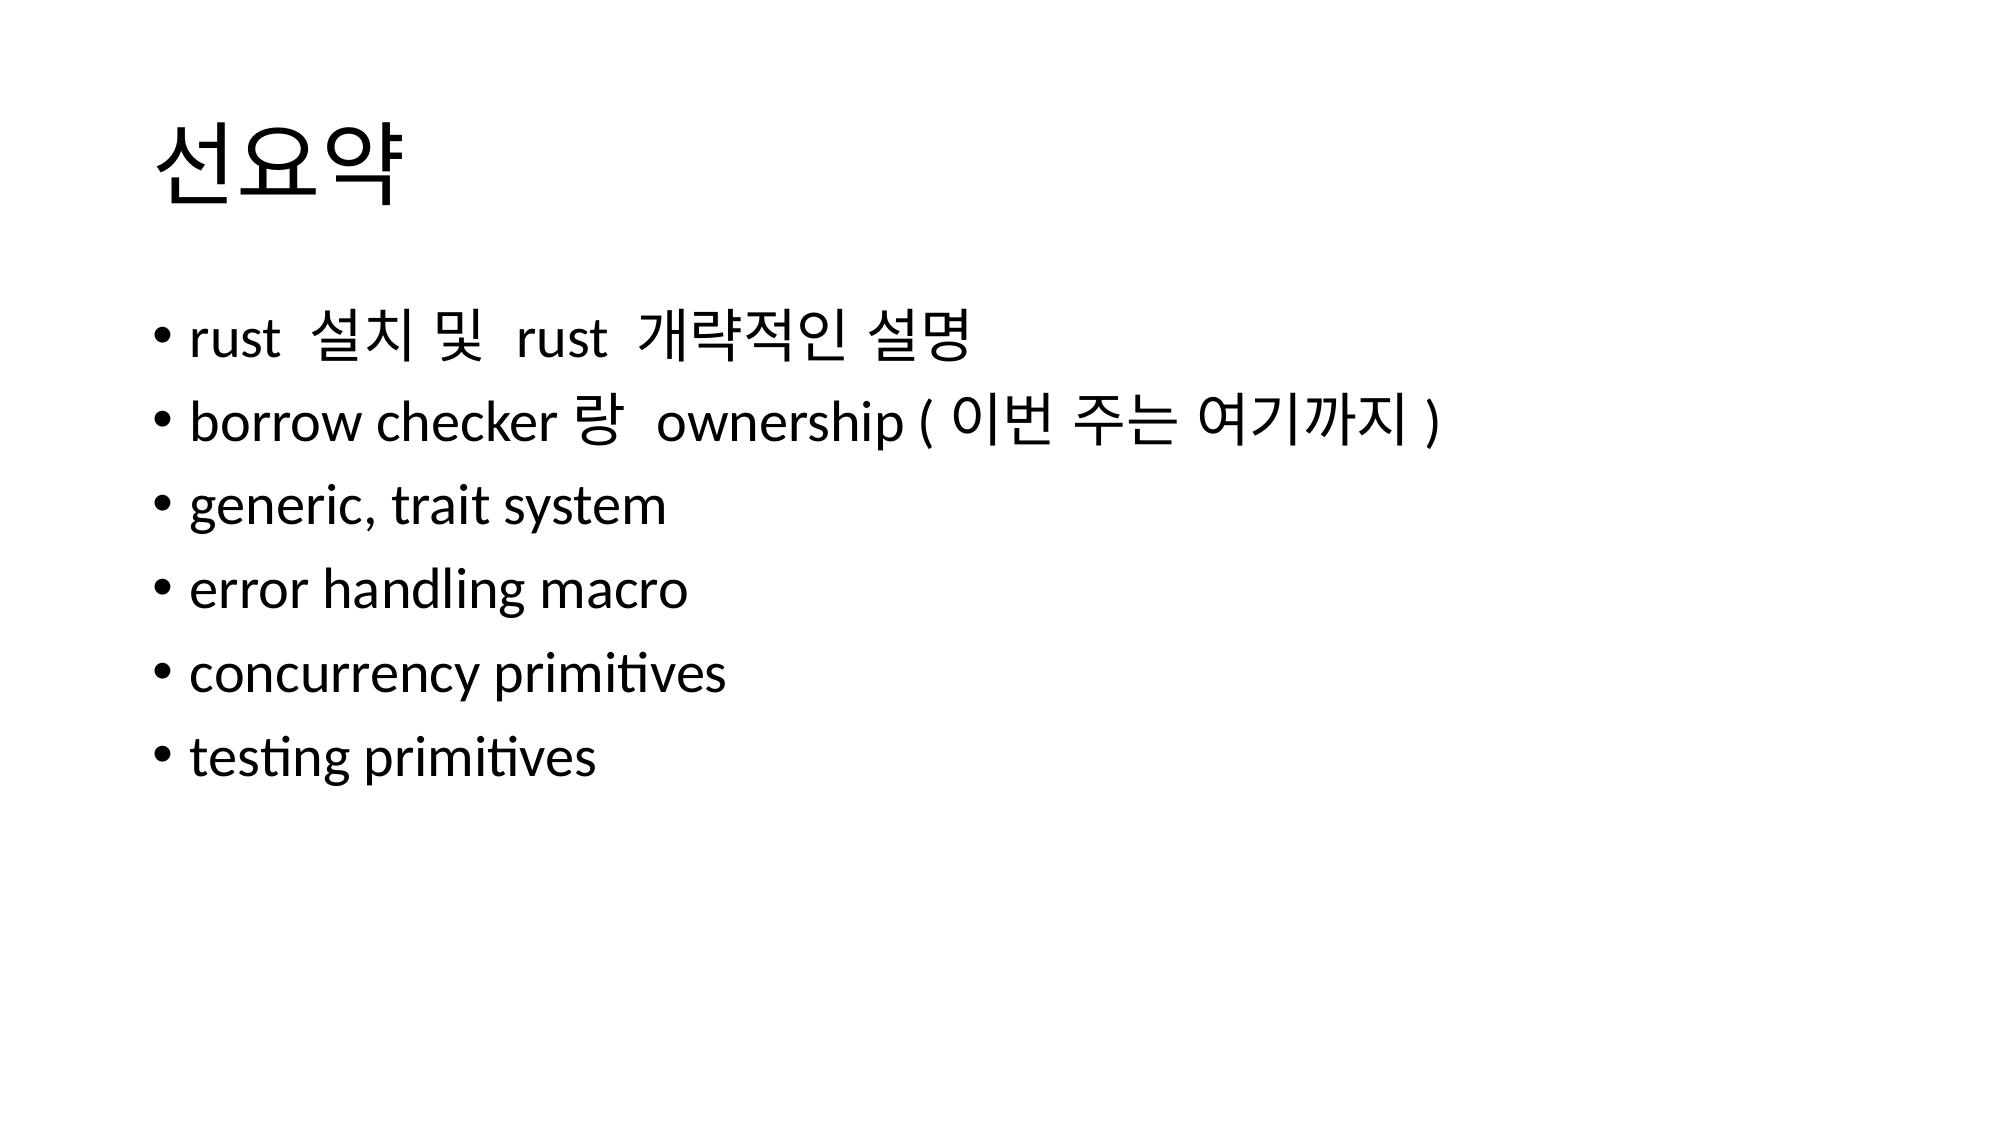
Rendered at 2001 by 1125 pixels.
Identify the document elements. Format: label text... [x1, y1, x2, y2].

title 선요약 [137, 59, 1863, 278]
list rust 설치 및 rust 개략적인 설명 borrow checker랑 ownership (이번 주는 여기까지) generic, trait system error handling macro concurrency primitives testing primitives [137, 299, 1863, 1014]
